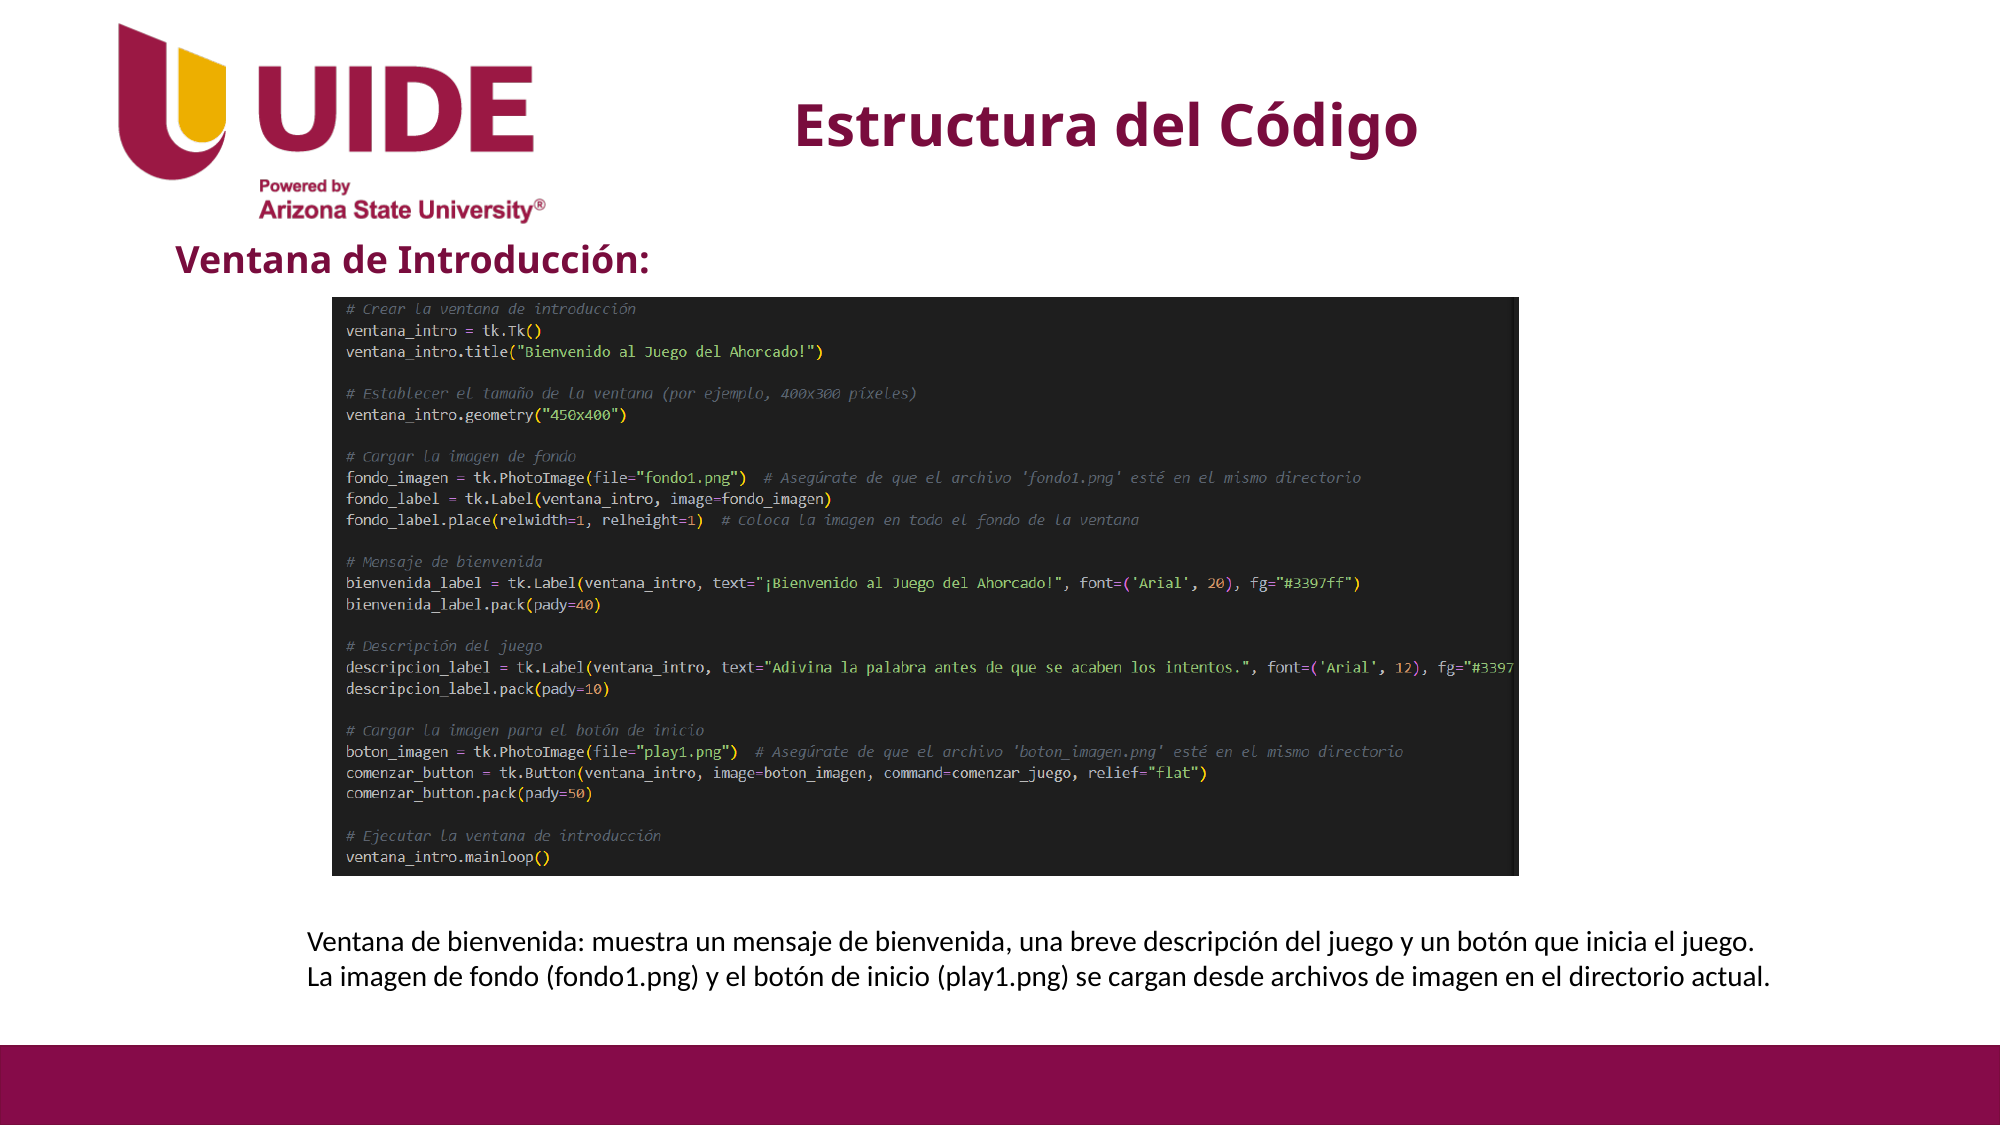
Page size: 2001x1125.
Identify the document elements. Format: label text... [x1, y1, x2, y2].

text_box Ventana de Introducción: [160, 228, 907, 289]
text_box [0, 1045, 2000, 1125]
text_box Ventana de bienvenida: muestra un mensaje de bienvenida, una breve descripción del juego y un botón que inicia el juego. La imagen de fondo (fondo1.png) y el botón de inicio (play1.png) se cargan desde archivos de imagen en el directorio actual. [292, 914, 1808, 1000]
text_box Estructura del Código [779, 80, 1526, 165]
picture [332, 297, 1519, 876]
picture [45, 0, 619, 260]
